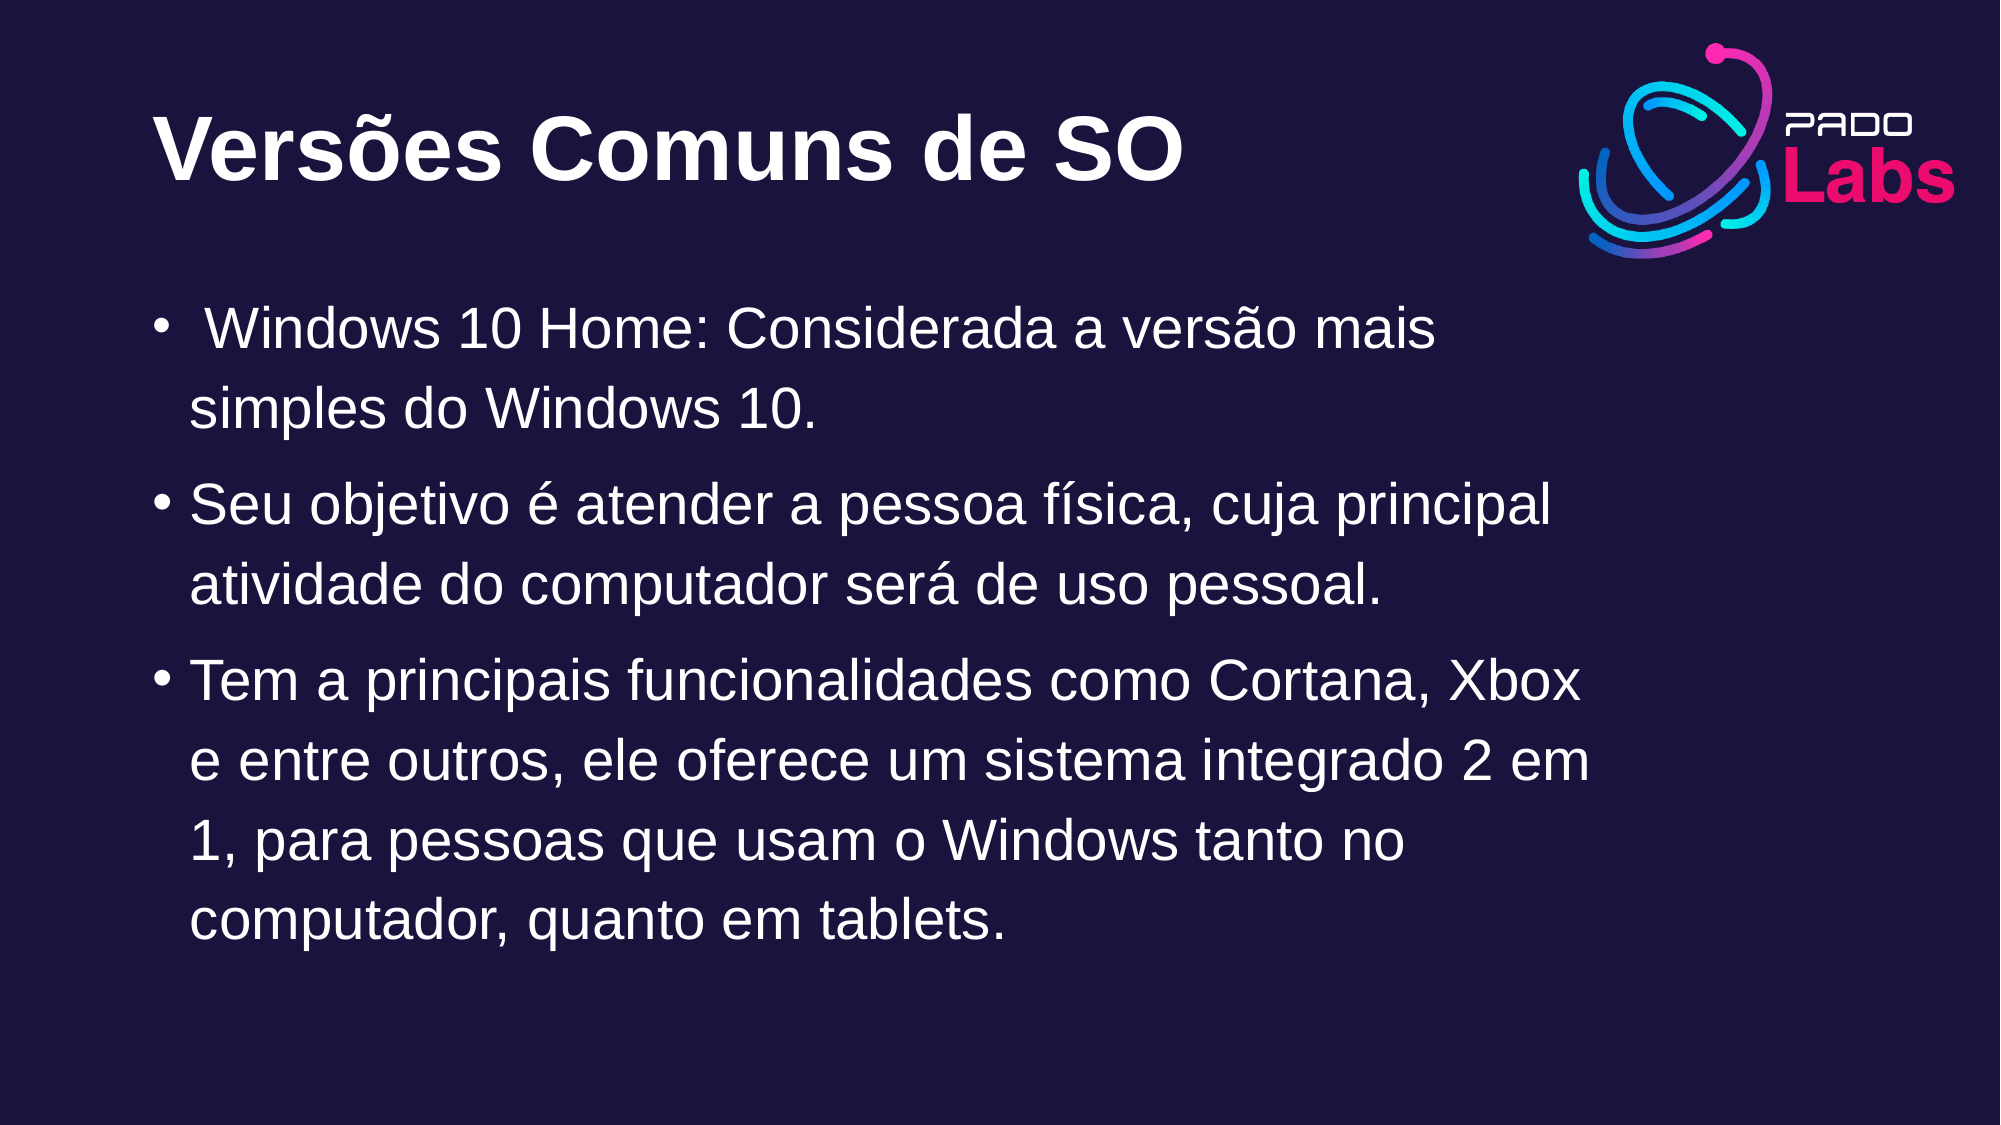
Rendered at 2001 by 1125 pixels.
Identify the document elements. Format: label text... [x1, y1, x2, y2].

picture [1578, 43, 1956, 259]
list Windows 10 Home: Considerada a versão mais simples do Windows 10. Seu objetivo é atender a pessoa física, cuja principal atividade do computador será de uso pessoal. Tem a principais funcionalidades como Cortana, Xbox e entre outros, ele oferece um sistema integrado 2 em 1, para pessoas que usam o Windows tanto no computador, quanto em tablets. [137, 273, 1610, 1014]
title Versões Comuns de SO [137, 84, 1561, 218]
